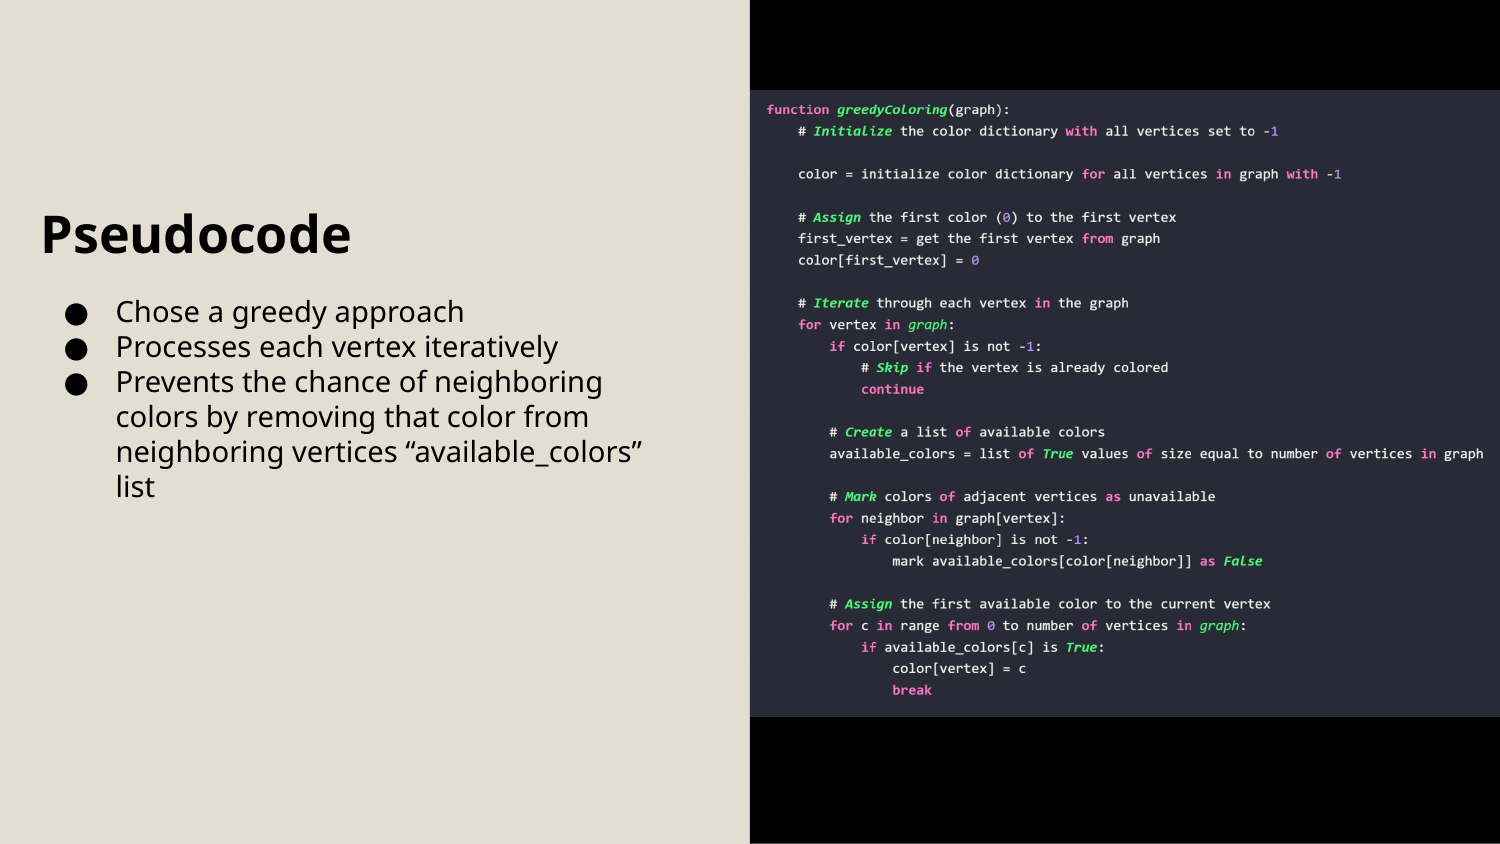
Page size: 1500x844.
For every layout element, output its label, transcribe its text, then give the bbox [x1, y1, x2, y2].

picture [749, 89, 1500, 718]
title Pseudocode [25, 208, 376, 278]
list Chose a greedy approach Processes each vertex iteratively Prevents the chance of neighboring colors by removing that color from neighboring vertices “available_colors” list [25, 278, 702, 636]
